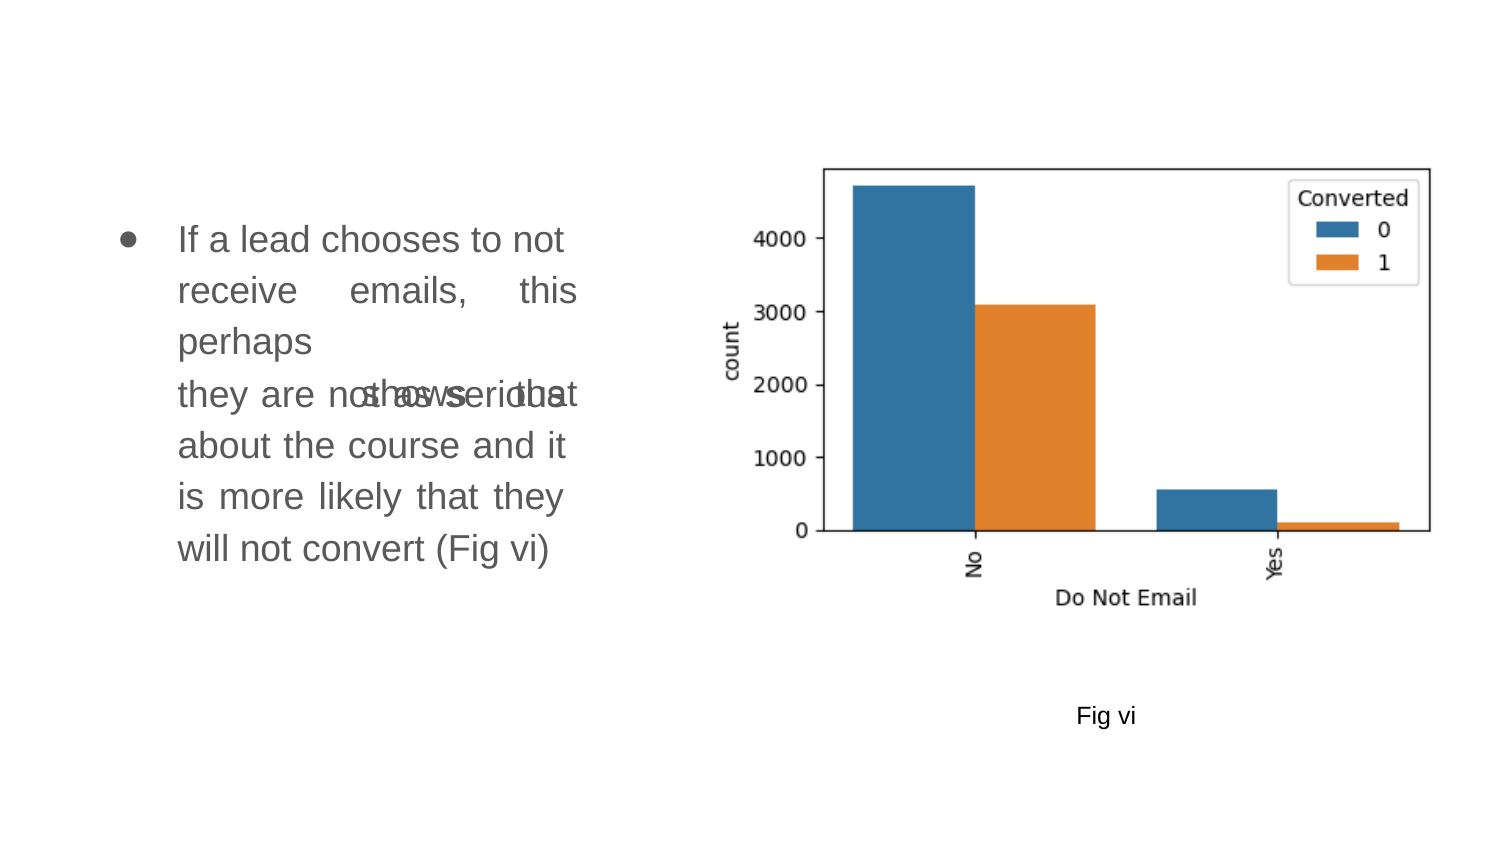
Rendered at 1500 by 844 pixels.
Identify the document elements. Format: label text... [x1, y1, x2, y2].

text_box receive perhaps [175, 258, 316, 361]
text_box emails, shows [347, 258, 471, 361]
text_box this that [513, 258, 580, 361]
text_box Fig vi [1074, 697, 1139, 730]
text_box If a lead chooses to not [115, 213, 580, 261]
text_box they are not as serious about the course and it is more likely that they will not convert (Fig vi) [175, 361, 580, 569]
picture [706, 152, 1445, 626]
